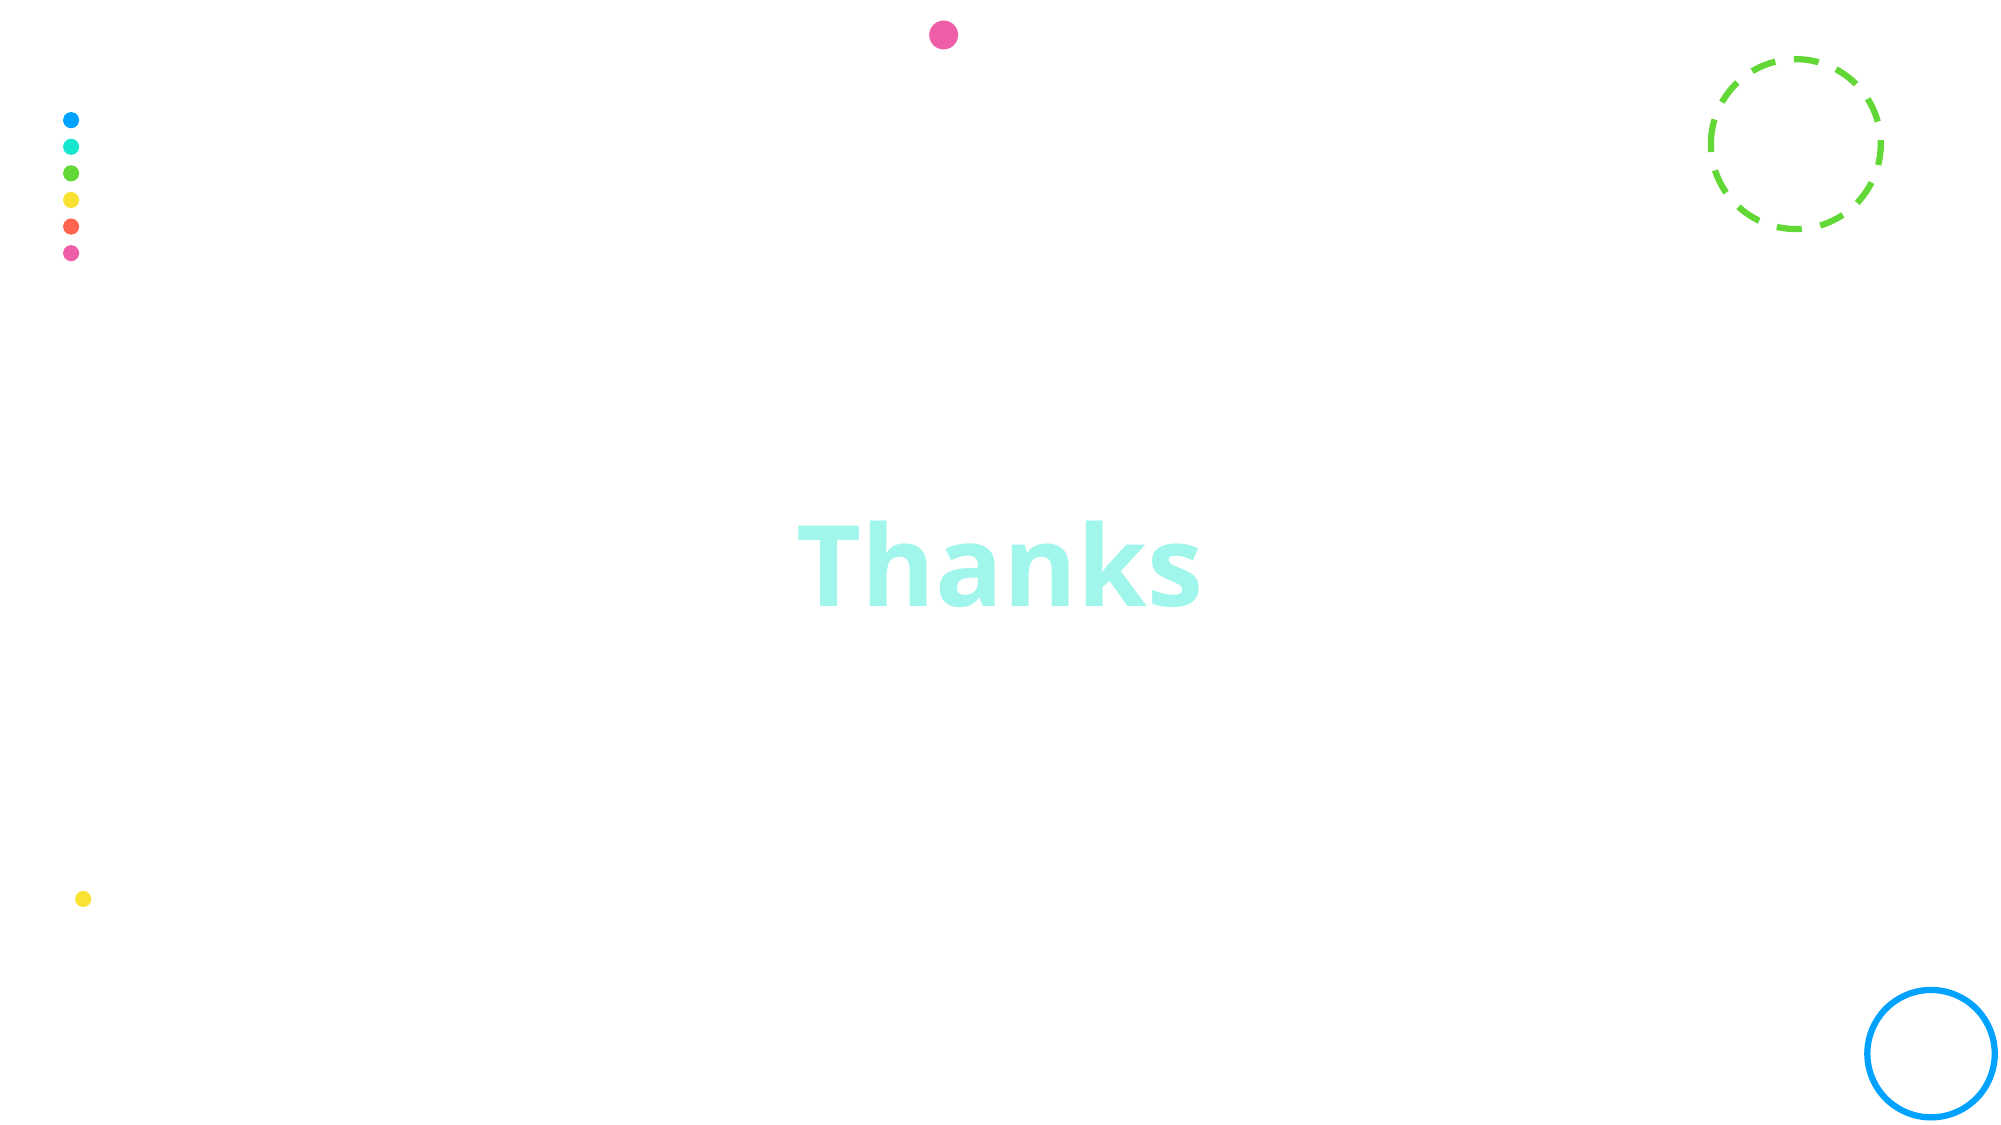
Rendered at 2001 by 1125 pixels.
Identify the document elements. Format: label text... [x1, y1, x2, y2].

text_box Thanks [781, 486, 1219, 637]
